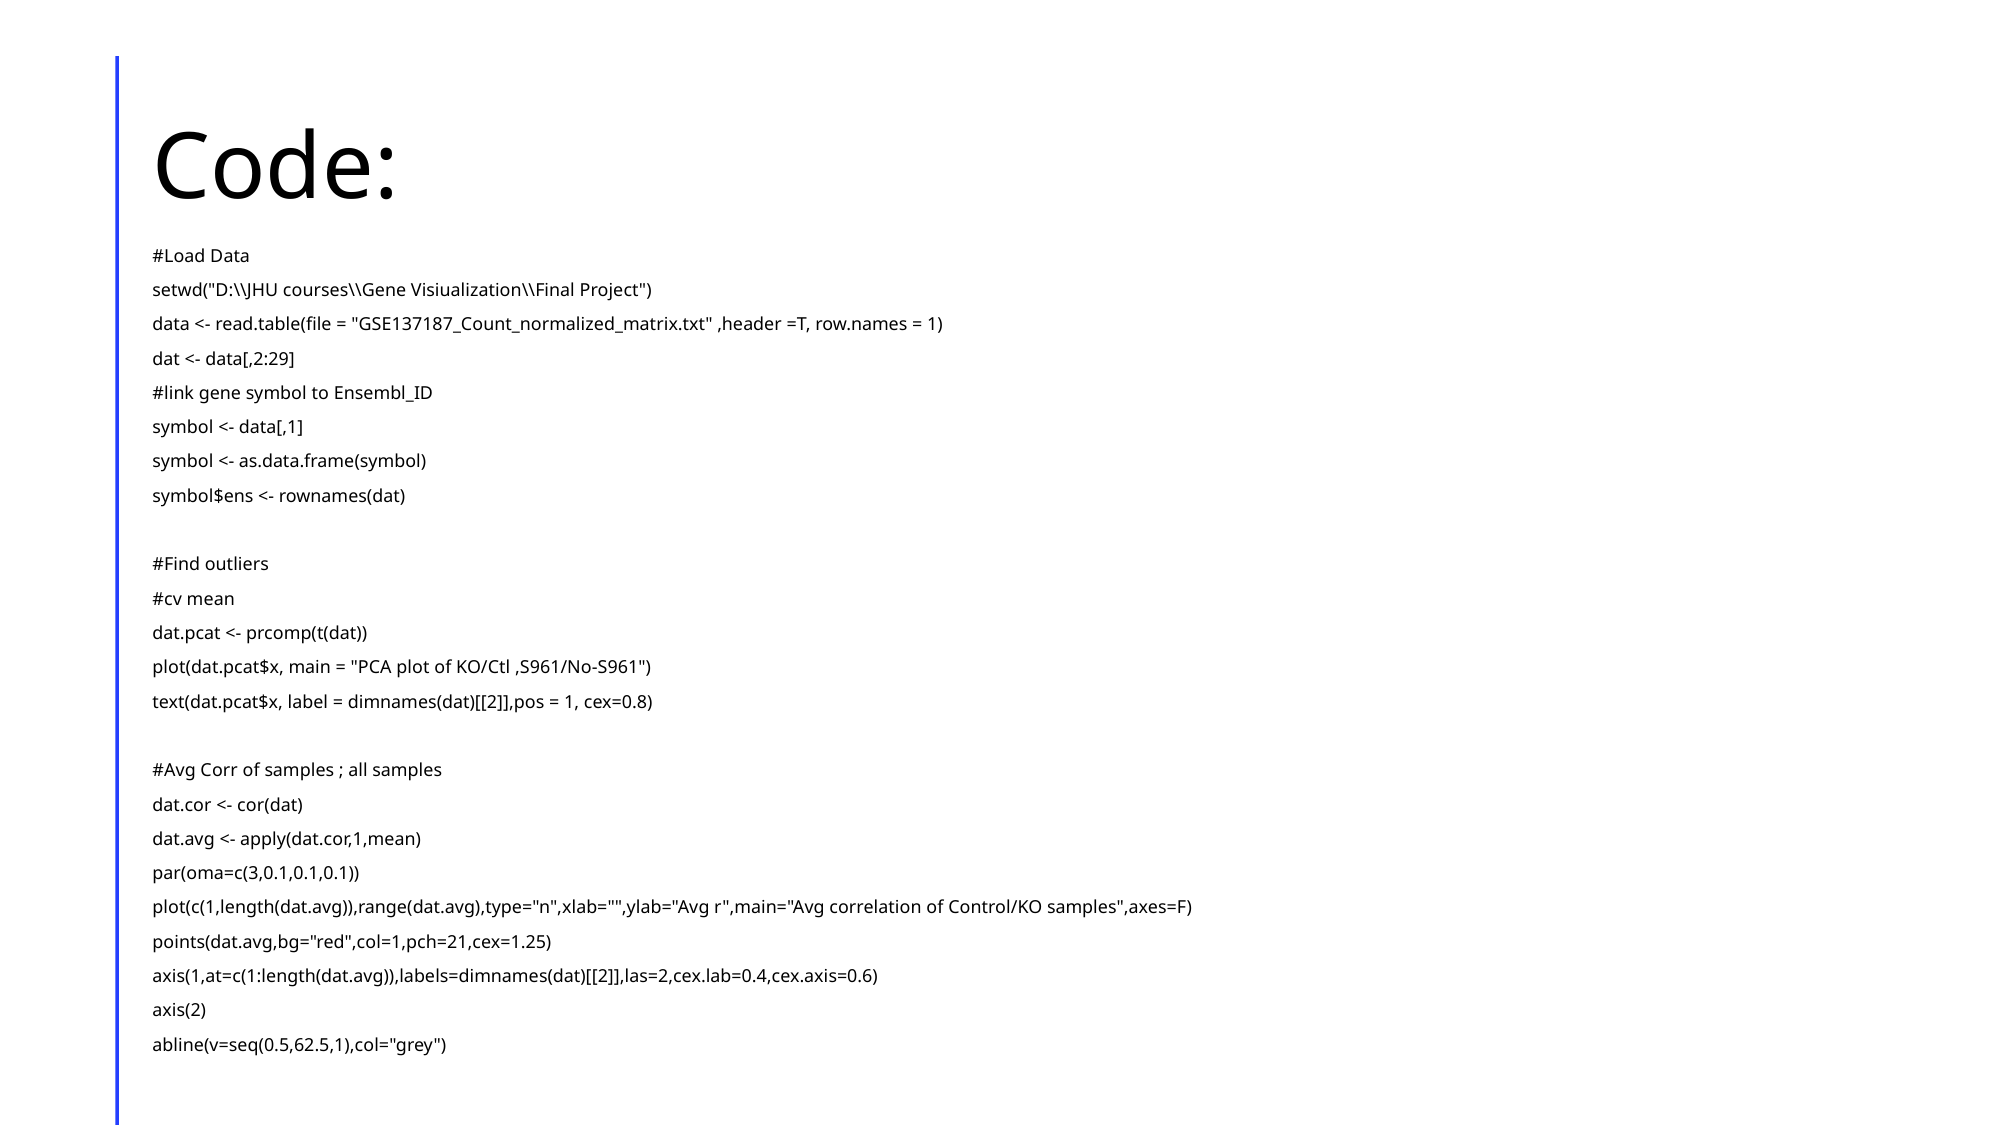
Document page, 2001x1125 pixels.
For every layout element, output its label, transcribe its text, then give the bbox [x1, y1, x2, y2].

title Code: [137, 59, 1863, 239]
list #Load Data setwd("D:\\JHU courses\\Gene Visiualization\\Final Project") data <- read.table(file = "GSE137187_Count_normalized_matrix.txt" ,header =T, row.names = 1) dat <- data[,2:29] #link gene symbol to Ensembl_ID symbol <- data[,1] symbol <- as.data.frame(symbol) symbol$ens <- rownames(dat) #Find outliers #cv mean dat.pcat <- prcomp(t(dat)) plot(dat.pcat$x, main = "PCA plot of KO/Ctl ,S961/No-S961") text(dat.pcat$x, label = dimnames(dat)[[2]],pos = 1, cex=0.8) #Avg Corr of samples ; all samples dat.cor <- cor(dat) dat.avg <- apply(dat.cor,1,mean) par(oma=c(3,0.1,0.1,0.1)) plot(c(1,length(dat.avg)),range(dat.avg),type="n",xlab="",ylab="Avg r",main="Avg correlation of Control/KO samples",axes=F) points(dat.avg,bg="red",col=1,pch=21,cex=1.25) axis(1,at=c(1:length(dat.avg)),labels=dimnames(dat)[[2]],las=2,cex.lab=0.4,cex.axis=0.6) axis(2) abline(v=seq(0.5,62.5,1),col="grey") [137, 239, 1863, 1066]
